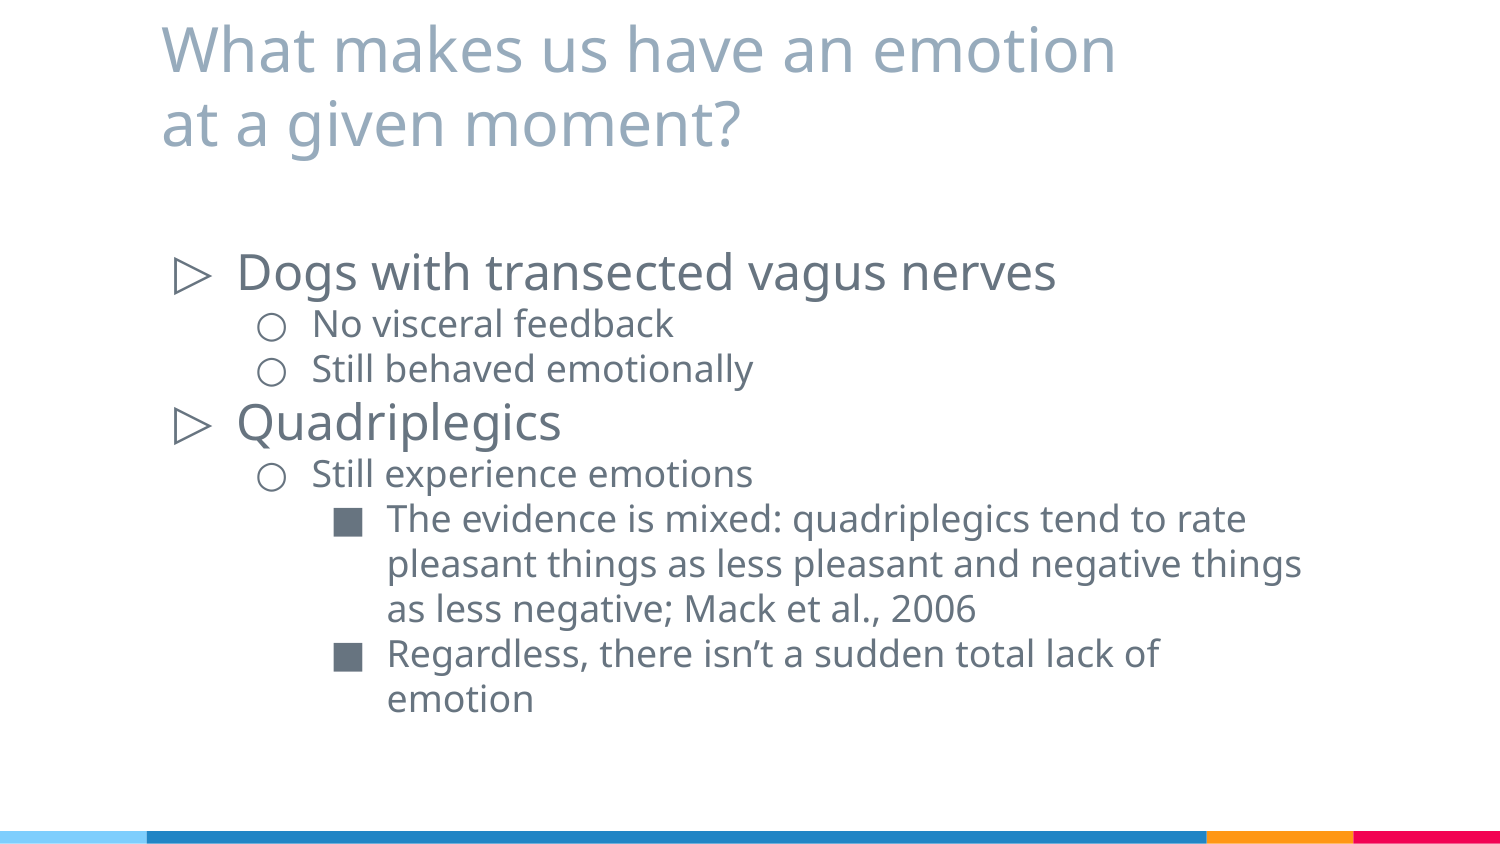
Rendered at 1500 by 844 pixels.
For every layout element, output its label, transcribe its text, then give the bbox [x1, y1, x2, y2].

list Dogs with transected vagus nerves No visceral feedback Still behaved emotionally Quadriplegics Still experience emotions The evidence is mixed: quadriplegics tend to rate pleasant things as less pleasant and negative things as less negative; Mack et al., 2006 Regardless, there isn’t a sudden total lack of emotion [146, 225, 1324, 809]
title What makes us have an emotion at a given moment? [146, 33, 1207, 175]
